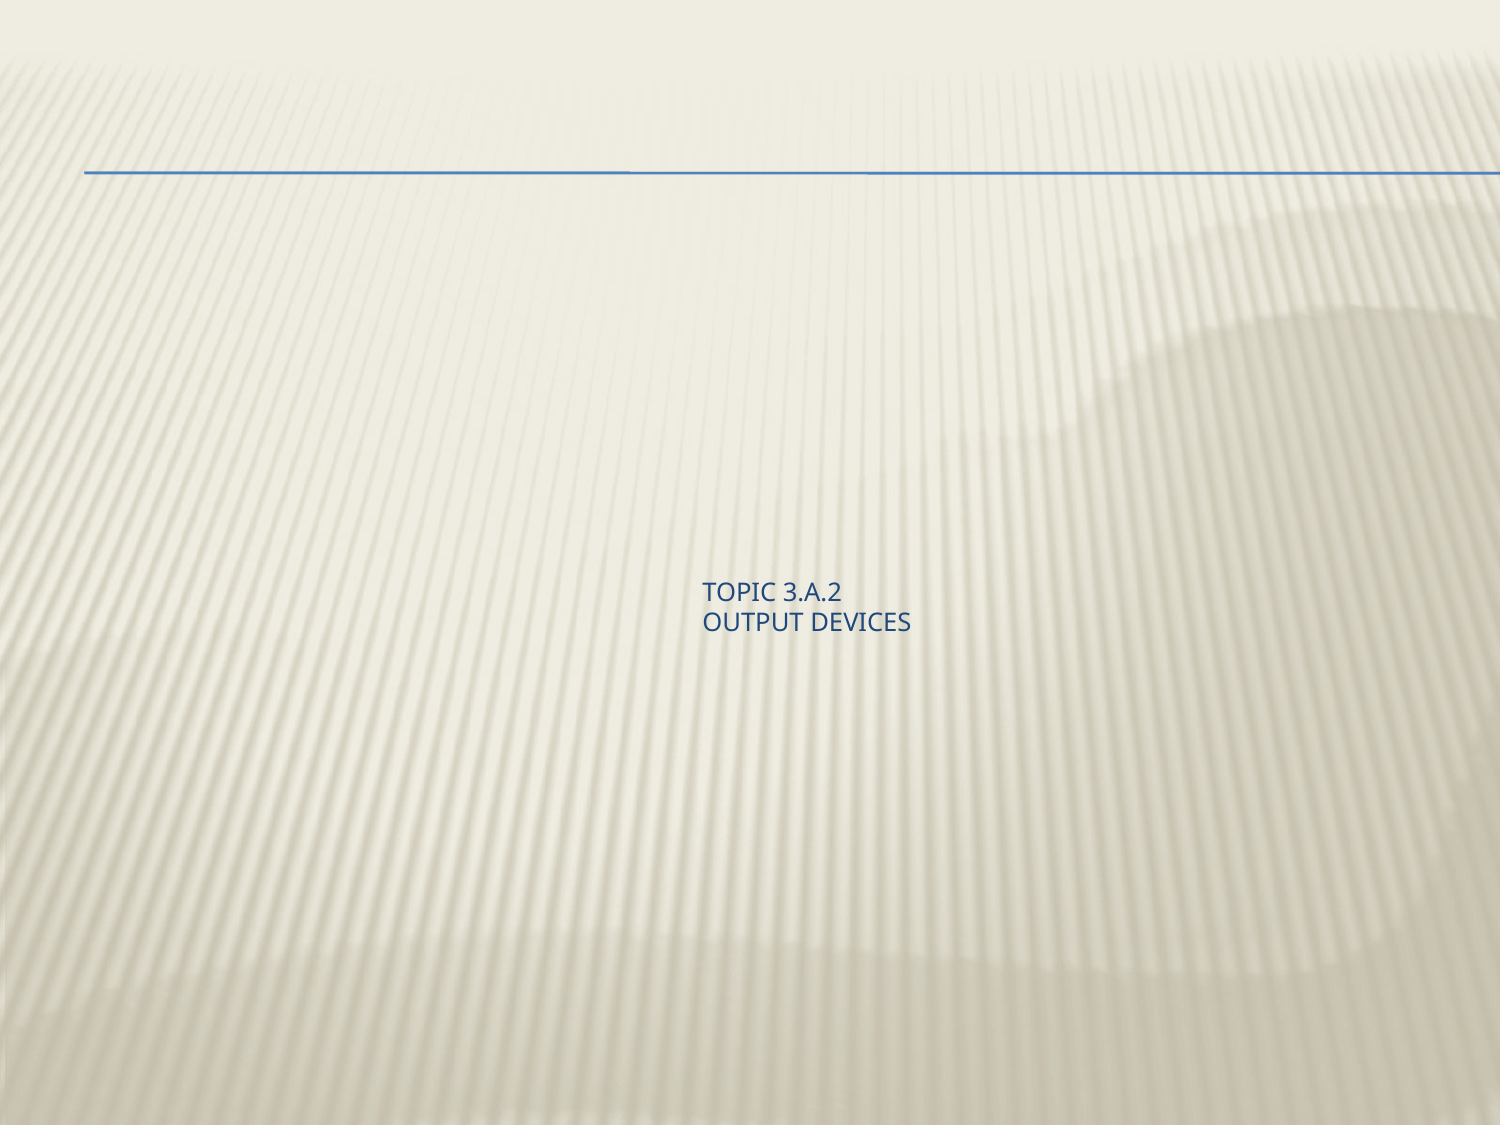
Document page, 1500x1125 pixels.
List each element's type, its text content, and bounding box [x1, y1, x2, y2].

title Topic 3.A.2 output devices [687, 537, 1500, 675]
